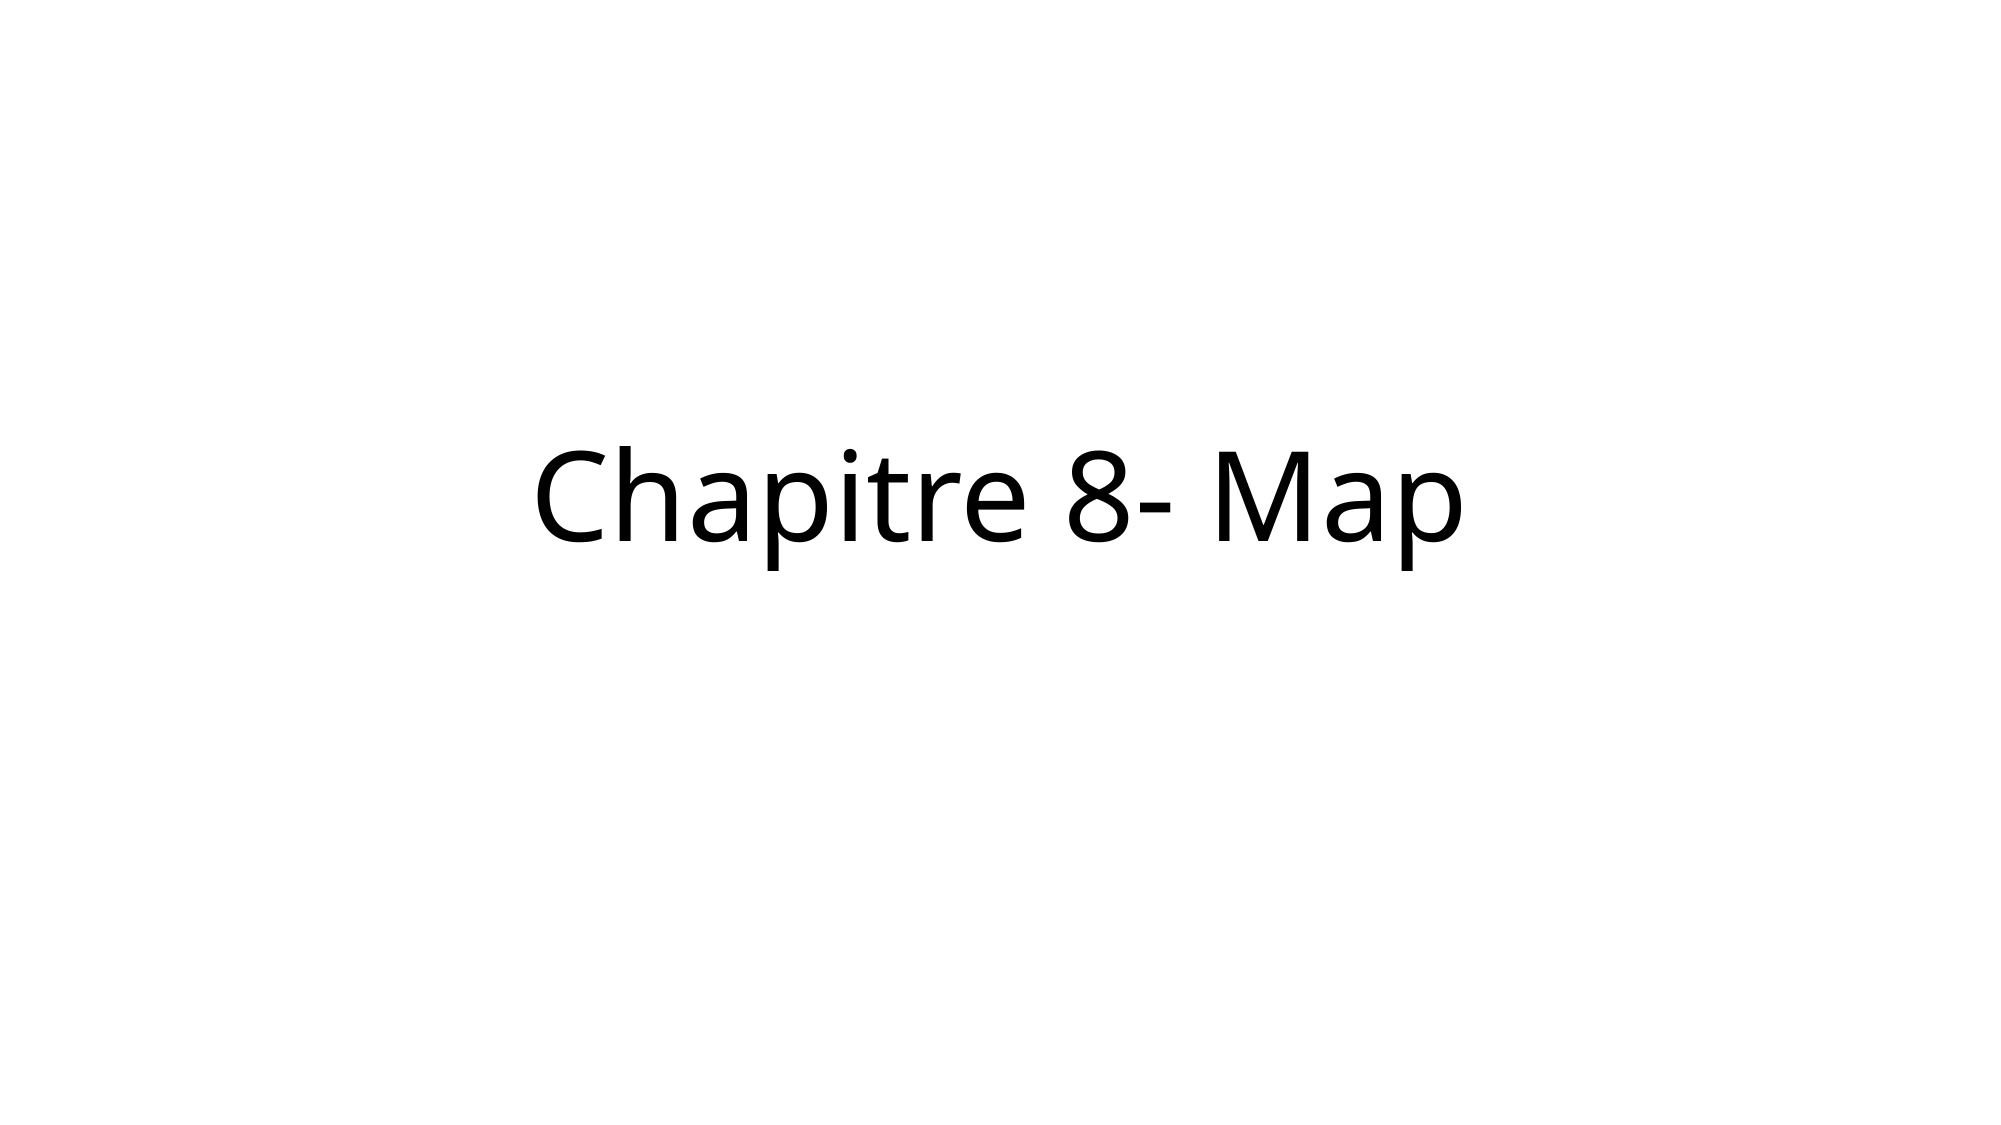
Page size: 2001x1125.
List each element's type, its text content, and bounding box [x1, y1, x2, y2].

title Chapitre 8- Map [249, 184, 1750, 576]
